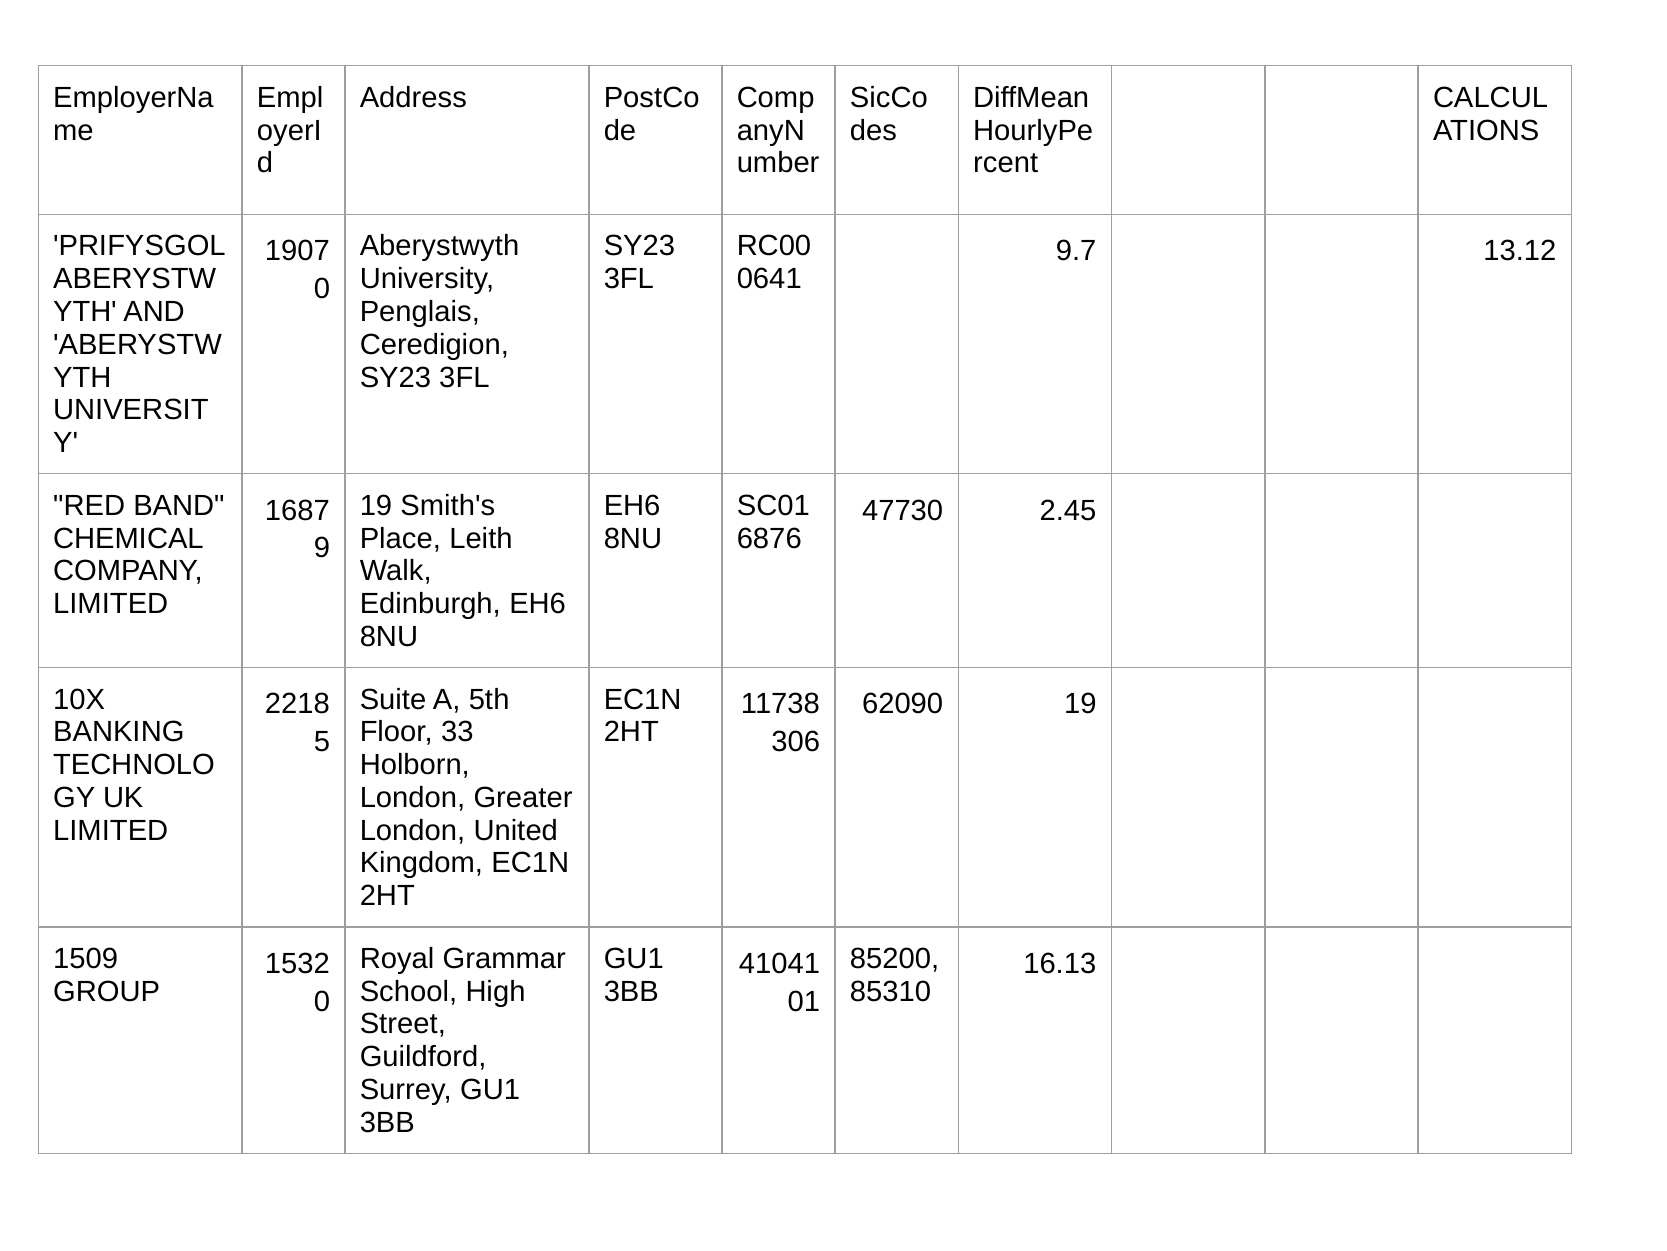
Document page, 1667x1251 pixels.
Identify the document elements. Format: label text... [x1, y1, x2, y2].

table_cell [1112, 474, 1264, 667]
table_cell "RED BAND" CHEMICAL COMPANY, LIMITED [39, 474, 241, 667]
table_cell SC016876 [723, 474, 834, 667]
table_cell RC000641 [723, 215, 834, 473]
table_header SicCodes [836, 66, 958, 214]
table_cell SY23 3FL [590, 215, 721, 473]
table_cell 62090 [836, 668, 958, 926]
table_cell [836, 215, 958, 473]
table_cell 16.13 [959, 928, 1111, 1153]
table_header ​​ [1112, 66, 1264, 214]
table_cell [1419, 668, 1571, 926]
table_cell 1509 GROUP [39, 928, 241, 1153]
table_cell 11738306 [723, 668, 834, 926]
table_header PostCode [590, 66, 721, 214]
table_cell [1112, 215, 1264, 473]
table_cell Aberystwyth University, Penglais, Ceredigion, SY23 3FL [346, 215, 588, 473]
table_cell [1266, 668, 1417, 926]
table_cell 16879 [243, 474, 344, 667]
table_cell 19070 [243, 215, 344, 473]
table_cell 85200, 85310 [836, 928, 958, 1153]
table_cell [1419, 928, 1571, 1153]
table_cell [1112, 928, 1264, 1153]
table_header Address [346, 66, 588, 214]
table_cell EC1N 2HT [590, 668, 721, 926]
table_cell 2.45 [959, 474, 1111, 667]
table_cell GU1 3BB [590, 928, 721, 1153]
table_cell 19 Smith's Place, Leith Walk, Edinburgh, EH6 8NU [346, 474, 588, 667]
table_header EmployerId [243, 66, 344, 214]
table_cell 4104101 [723, 928, 834, 1153]
table_cell Suite A, 5th Floor, 33 Holborn, London, Greater London, United Kingdom, EC1N 2HT [346, 668, 588, 926]
table_cell 47730 [836, 474, 958, 667]
table_header DiffMeanHourlyPercent [959, 66, 1111, 214]
table_cell Royal Grammar School, High Street, Guildford, Surrey, GU1 3BB [346, 928, 588, 1153]
table_header CALCULATIONS [1419, 66, 1571, 214]
table_header CompanyNumber [723, 66, 834, 214]
table_cell 13.12 [1419, 215, 1571, 473]
table_cell 15320 [243, 928, 344, 1153]
table_cell [1266, 928, 1417, 1153]
table_header [1266, 66, 1417, 214]
table_cell [1112, 668, 1264, 926]
table_cell 22185 [243, 668, 344, 926]
table_cell [1419, 474, 1571, 667]
table_cell [1266, 474, 1417, 667]
table_cell EH6 8NU [590, 474, 721, 667]
table_cell 10X BANKING TECHNOLOGY UK LIMITED [39, 668, 241, 926]
table_cell 'PRIFYSGOL ABERYSTWYTH' AND 'ABERYSTWYTH UNIVERSITY' [39, 215, 241, 473]
table_header EmployerName [39, 66, 241, 214]
table_cell 19 [959, 668, 1111, 926]
table_cell 9.7 [959, 215, 1111, 473]
table_cell [1266, 215, 1417, 473]
